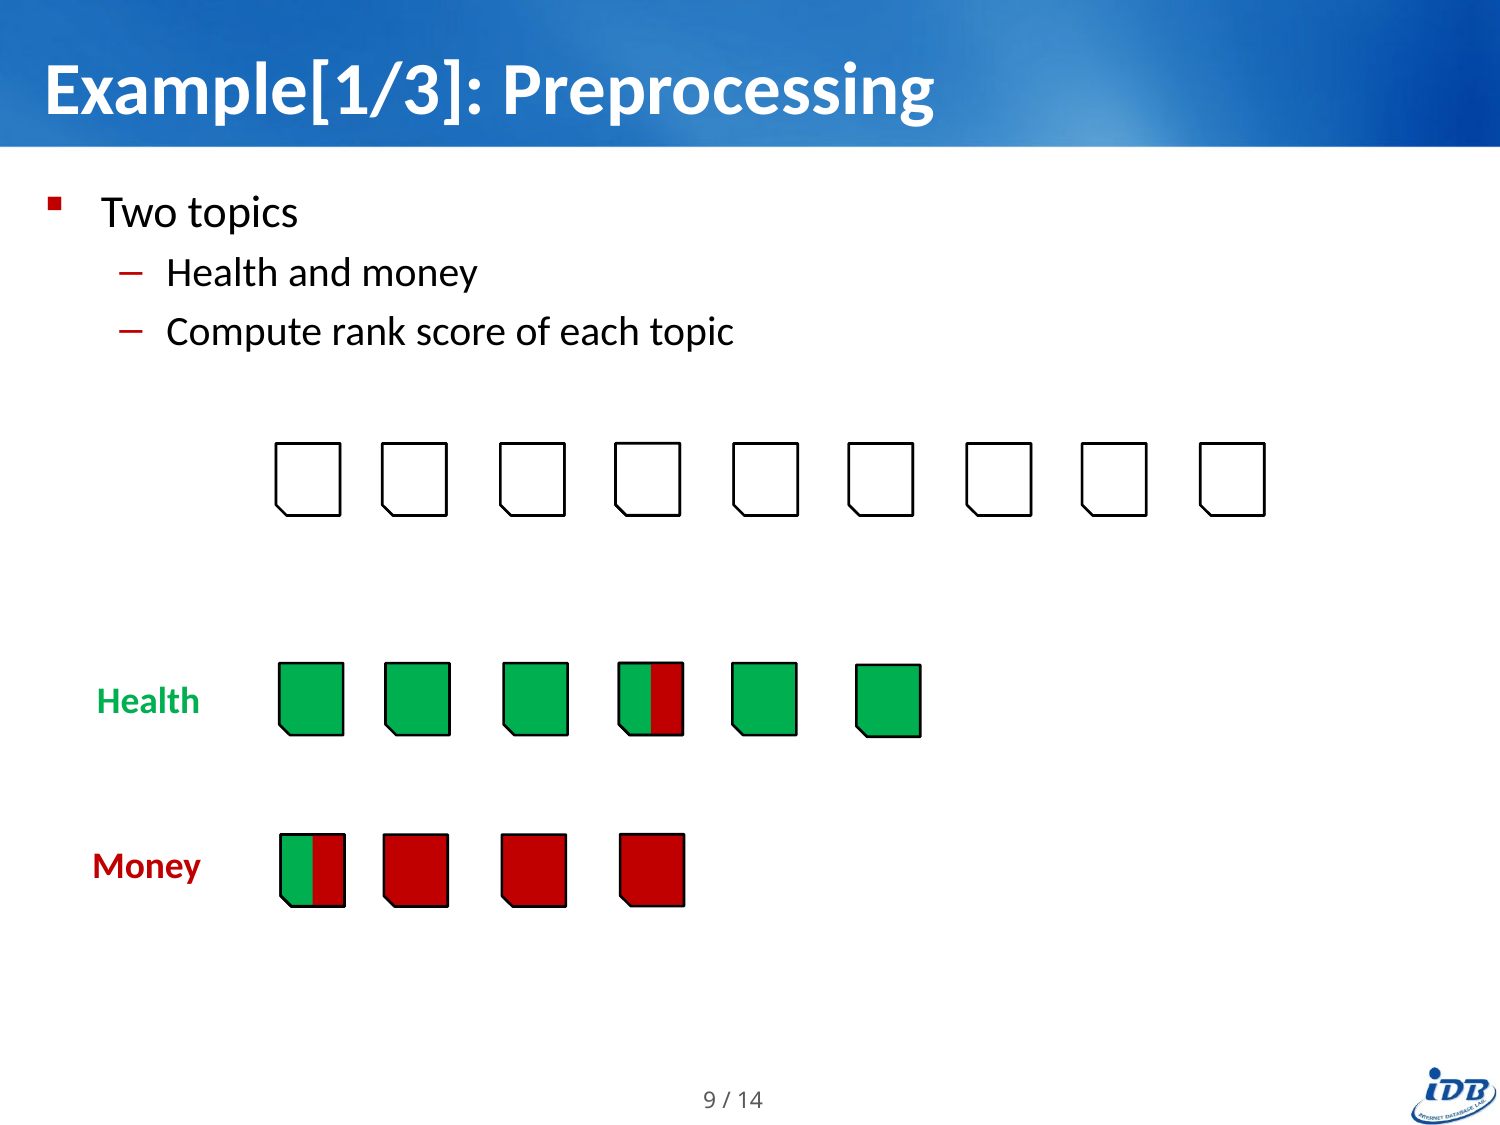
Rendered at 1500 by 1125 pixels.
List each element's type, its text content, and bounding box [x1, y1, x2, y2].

picture [0, 0, 1500, 1125]
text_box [278, 662, 921, 737]
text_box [280, 833, 685, 907]
text_box Money [77, 834, 217, 894]
text_box Health [82, 668, 216, 729]
list Two topics Health and money Compute rank score of each topic [29, 174, 1471, 1071]
title Example[1/3]: Preprocessing [29, 19, 1471, 149]
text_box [275, 443, 1265, 516]
